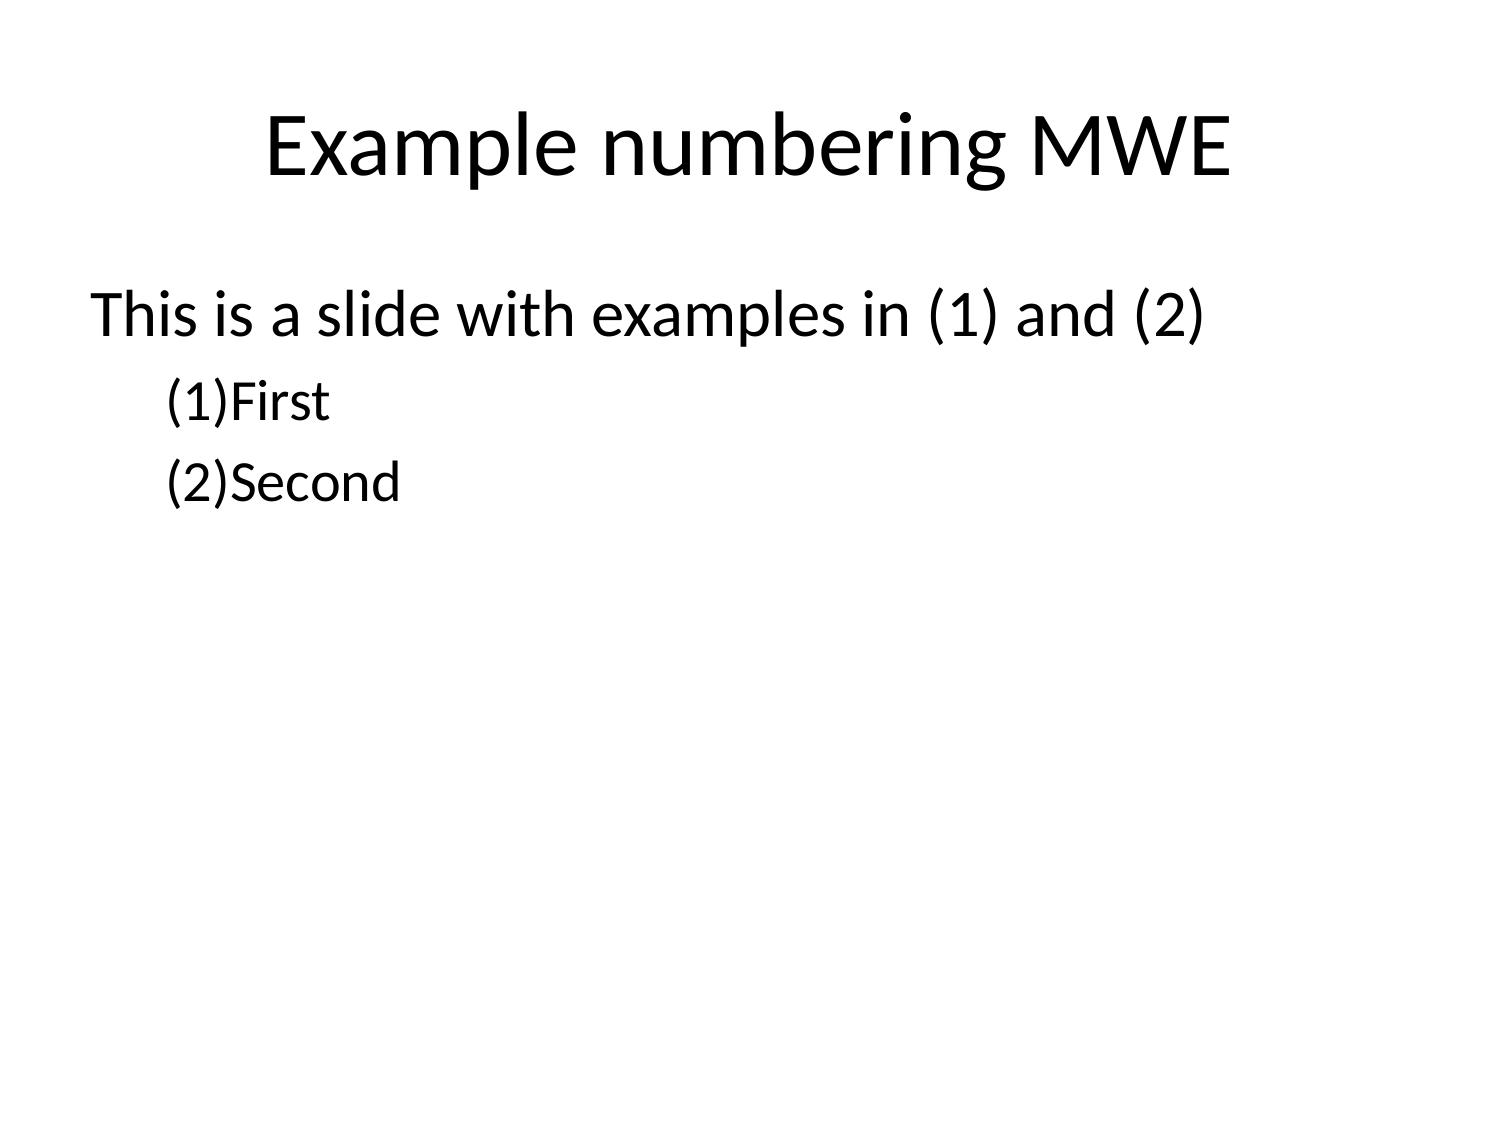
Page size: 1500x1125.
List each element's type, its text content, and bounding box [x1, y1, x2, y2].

list This is a slide with examples in (1) and (2) First Second [75, 262, 1425, 1005]
title Example numbering MWE [75, 45, 1425, 233]
